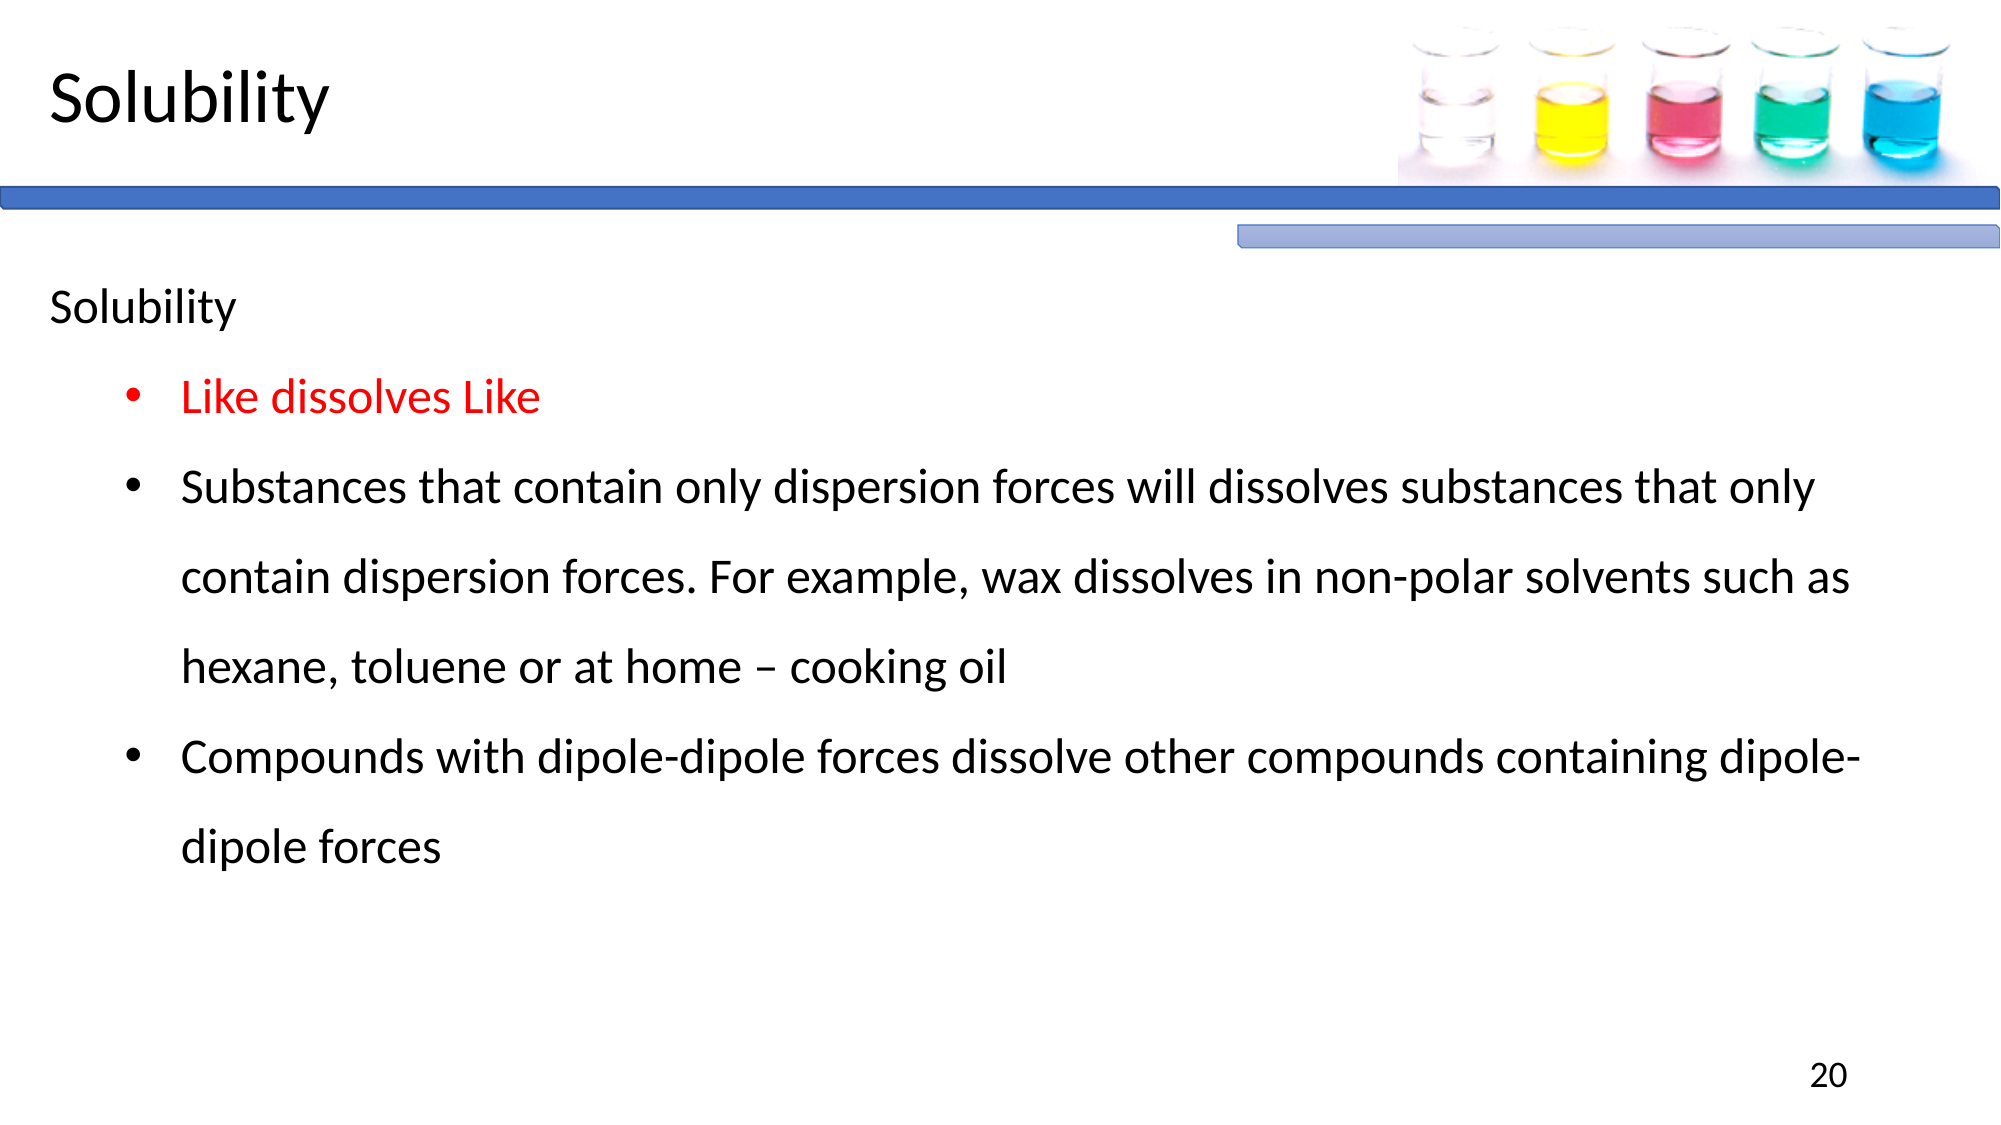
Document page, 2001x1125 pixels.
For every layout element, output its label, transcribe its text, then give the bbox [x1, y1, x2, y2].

text_box [1237, 224, 2000, 249]
picture [1398, 0, 2000, 187]
text_box Solubility [34, 40, 1324, 146]
text_box Solubility Like dissolves Like Substances that contain only dispersion forces will dissolves substances that only contain dispersion forces. For example, wax dissolves in non-polar solvents such as hexane, toluene or at home – cooking oil Compounds with dipole-dipole forces dissolve other compounds containing dipole-dipole forces [34, 236, 1937, 882]
text_box [0, 185, 2000, 210]
slide_number 20 [1412, 1042, 1863, 1103]
